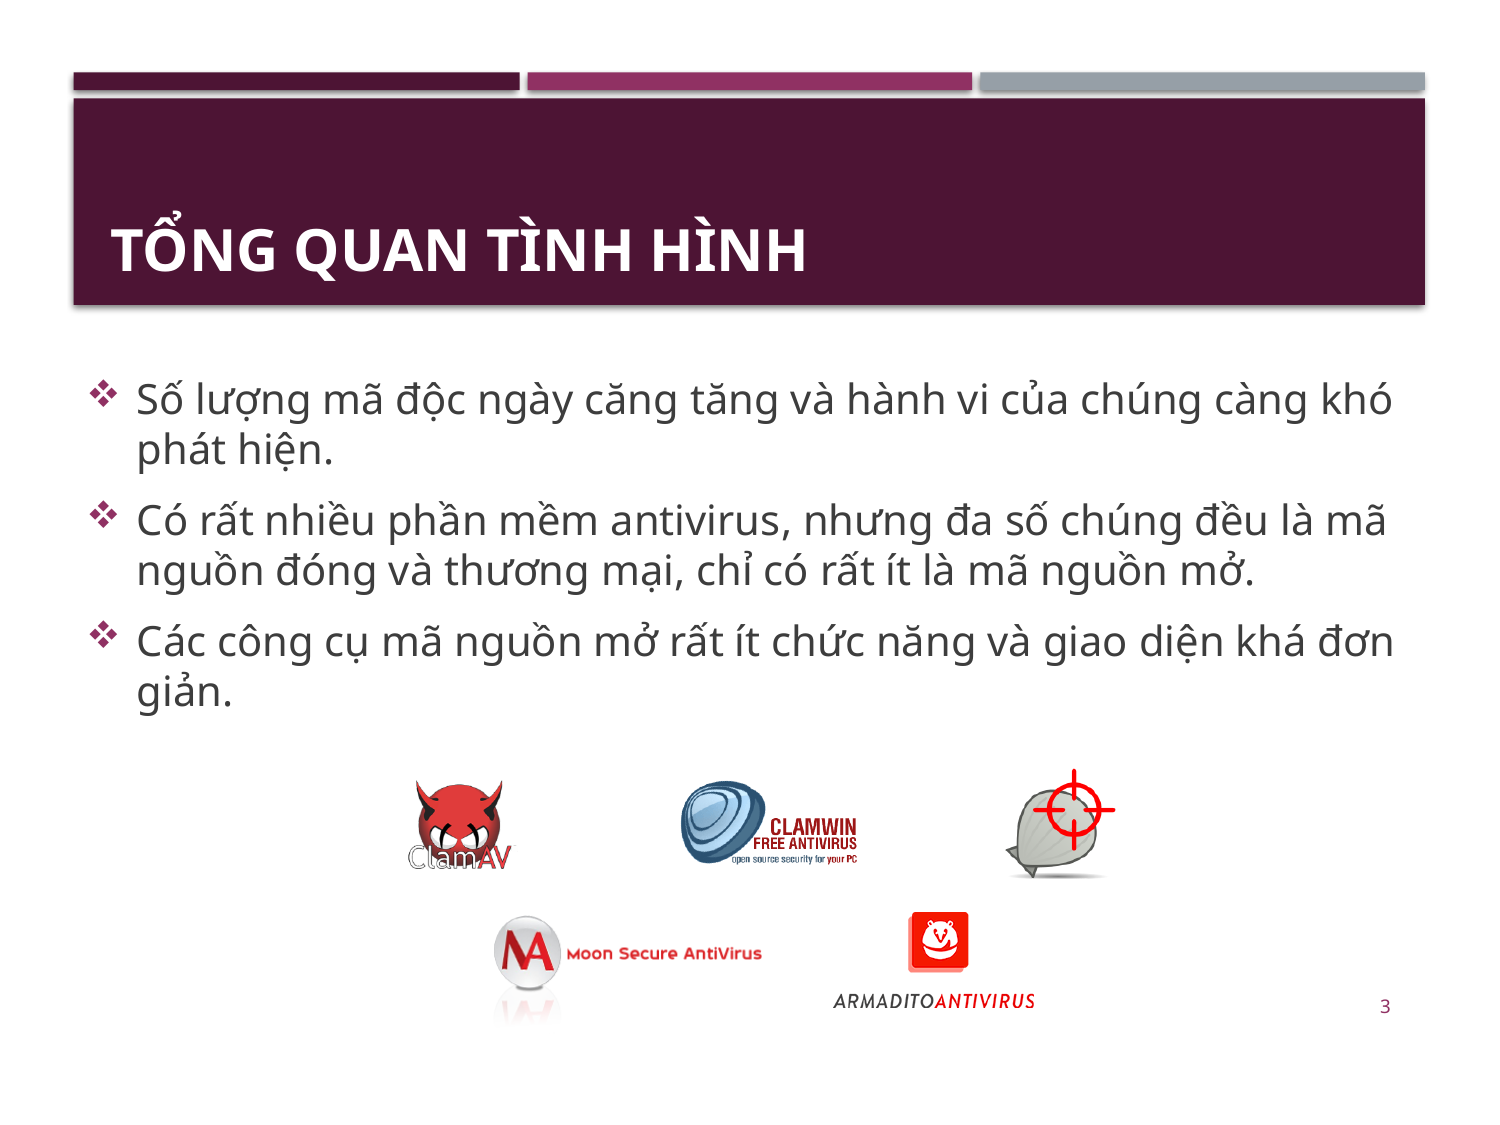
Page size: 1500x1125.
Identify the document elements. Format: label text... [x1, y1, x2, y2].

picture [385, 762, 533, 883]
picture [833, 904, 1035, 1013]
picture [1004, 767, 1116, 879]
slide_number 3 [1279, 977, 1406, 1037]
picture [492, 914, 770, 1035]
title Tổng quan tình hình [95, 112, 1406, 291]
list Số lượng mã độc ngày căng tăng và hành vi của chúng càng khó phát hiện. Có rất nhiều phần mềm antivirus, nhưng đa số chúng đều là mã nguồn đóng và thương mại, chỉ có rất ít là mã nguồn mở. Các công cụ mã nguồn mở rất ít chức năng và giao diện khá đơn giản. [71, 408, 1429, 680]
picture [668, 773, 869, 873]
